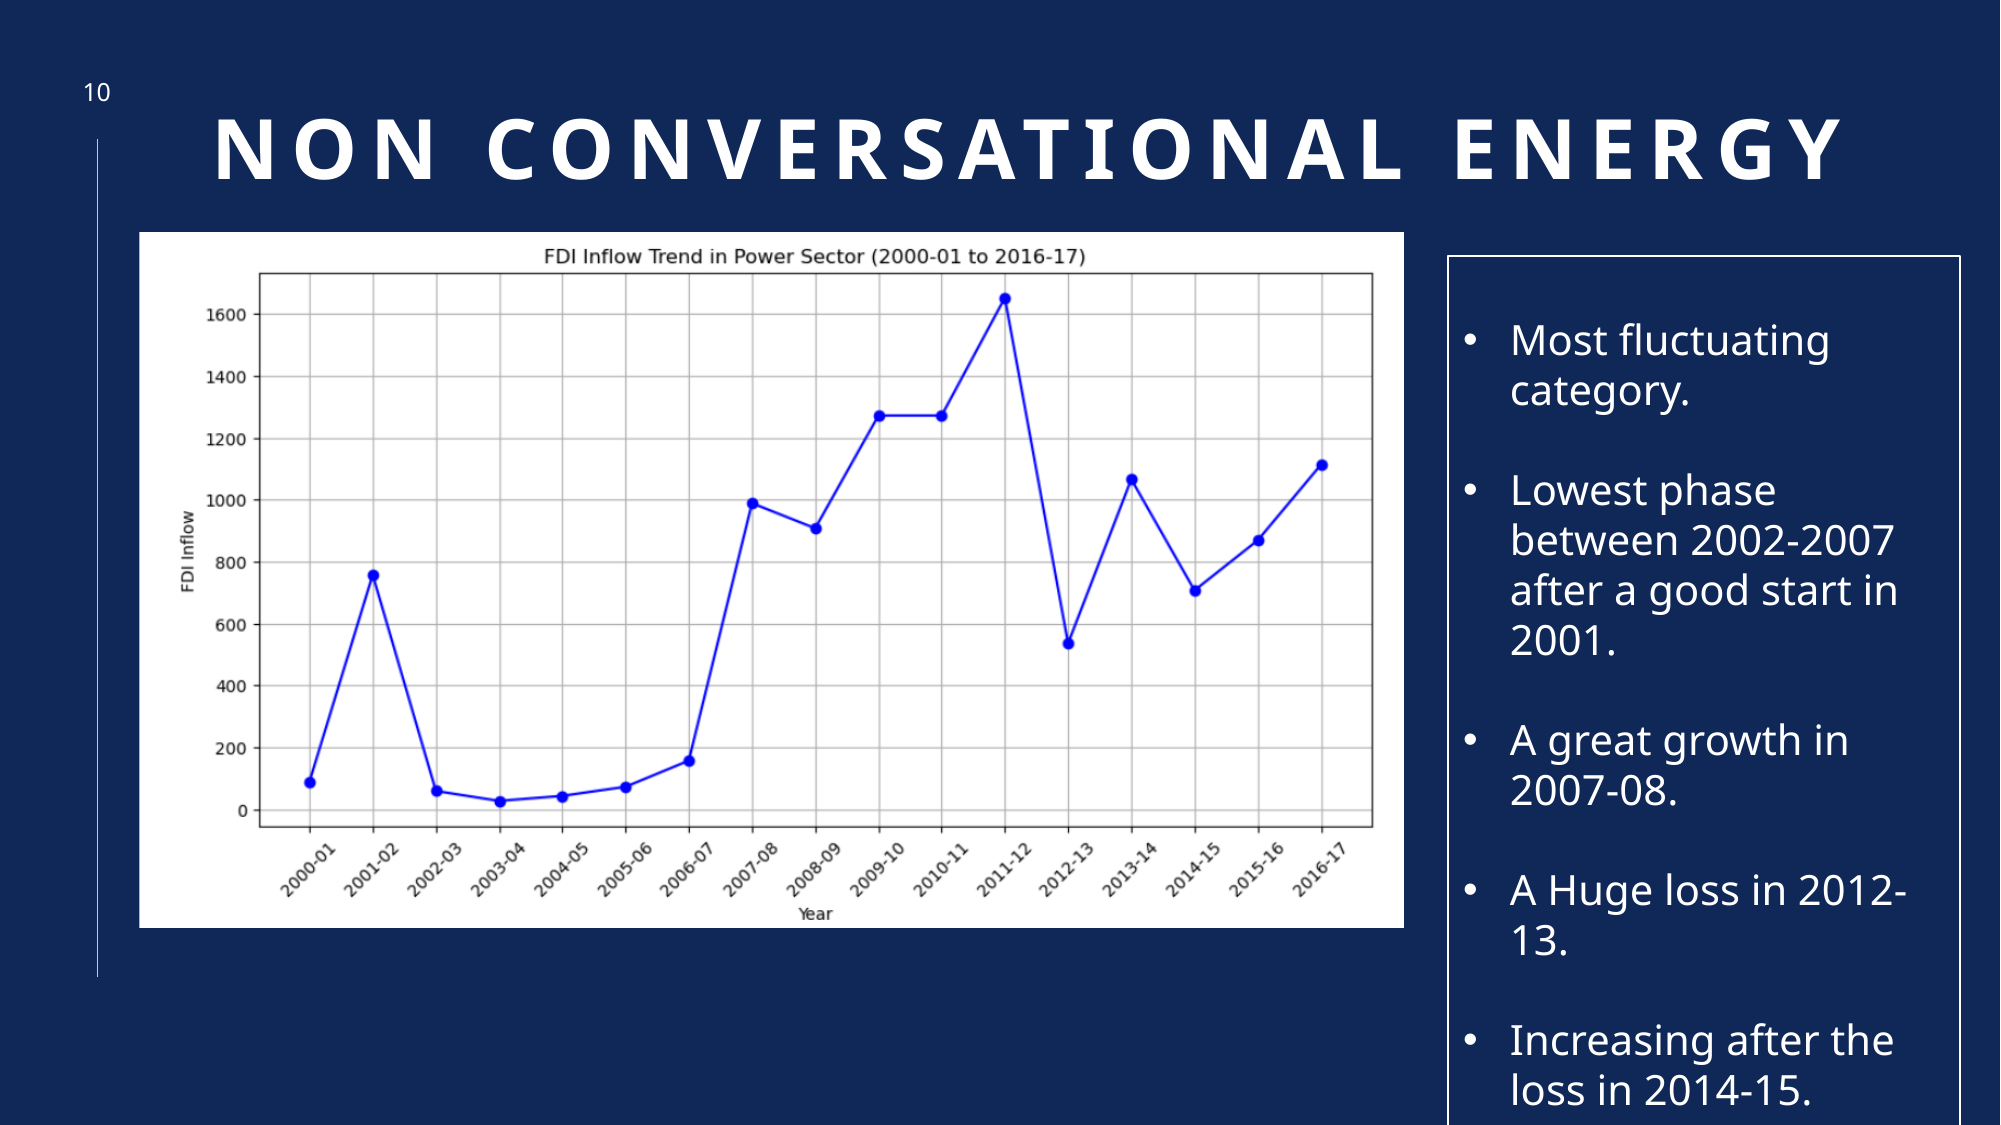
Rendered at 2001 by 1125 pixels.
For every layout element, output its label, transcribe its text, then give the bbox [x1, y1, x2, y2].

title NON CONVERSATIONAL ENERGY [134, 82, 1920, 205]
text_box Most fluctuating category. Lowest phase between 2002-2007 after a good start in 2001. A great growth in 2007-08. A Huge loss in 2012-13. Increasing after the loss in 2014-15. [1448, 256, 1961, 1125]
slide_number 10 [53, 67, 140, 119]
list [139, 232, 1404, 928]
